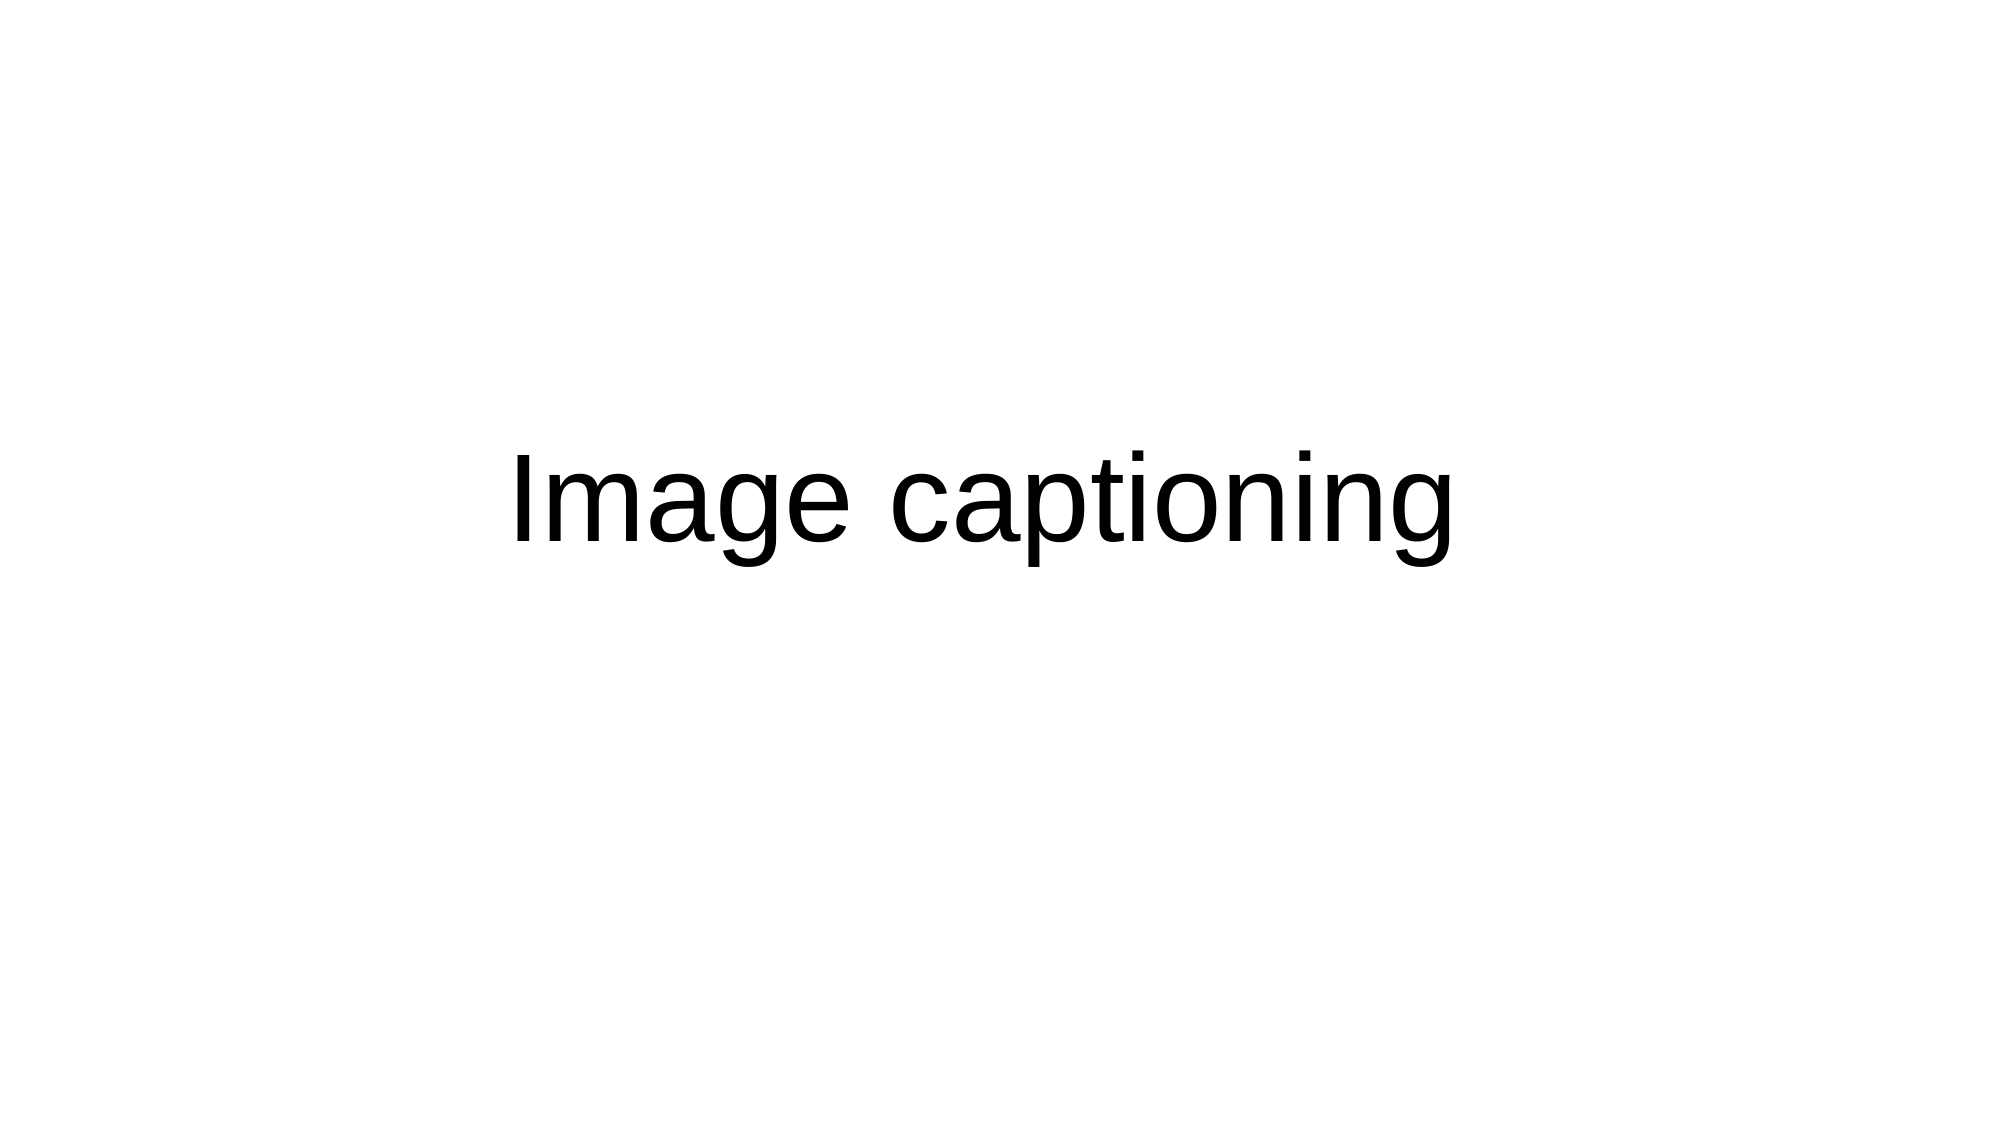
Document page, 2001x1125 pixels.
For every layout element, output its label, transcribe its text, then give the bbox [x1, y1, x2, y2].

title Image captioning [249, 184, 1750, 576]
